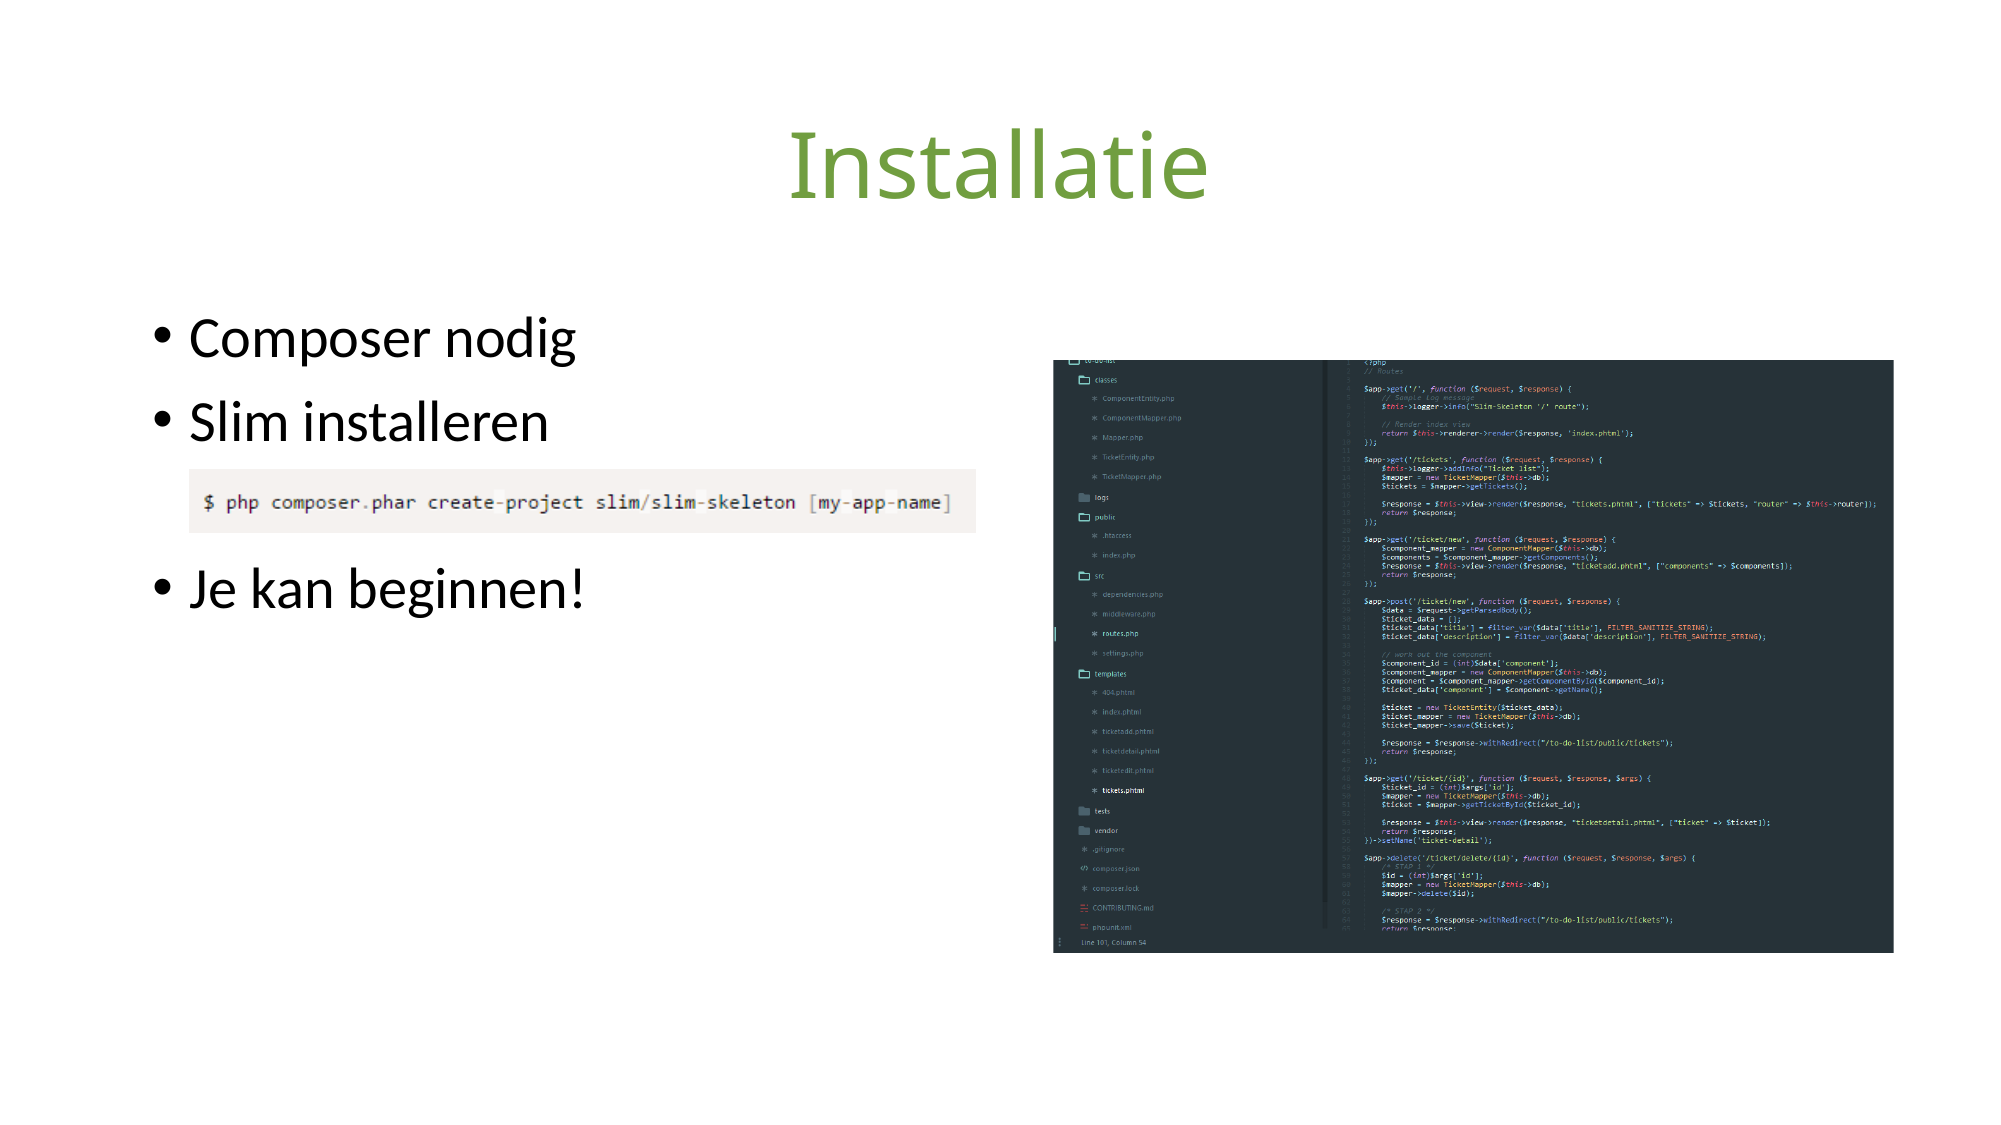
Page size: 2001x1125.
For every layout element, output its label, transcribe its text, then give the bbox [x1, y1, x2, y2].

list Composer nodig Slim installeren Je kan beginnen! [137, 299, 1863, 1014]
picture [189, 469, 976, 533]
title Installatie [137, 59, 1863, 278]
picture [1053, 360, 1894, 953]
